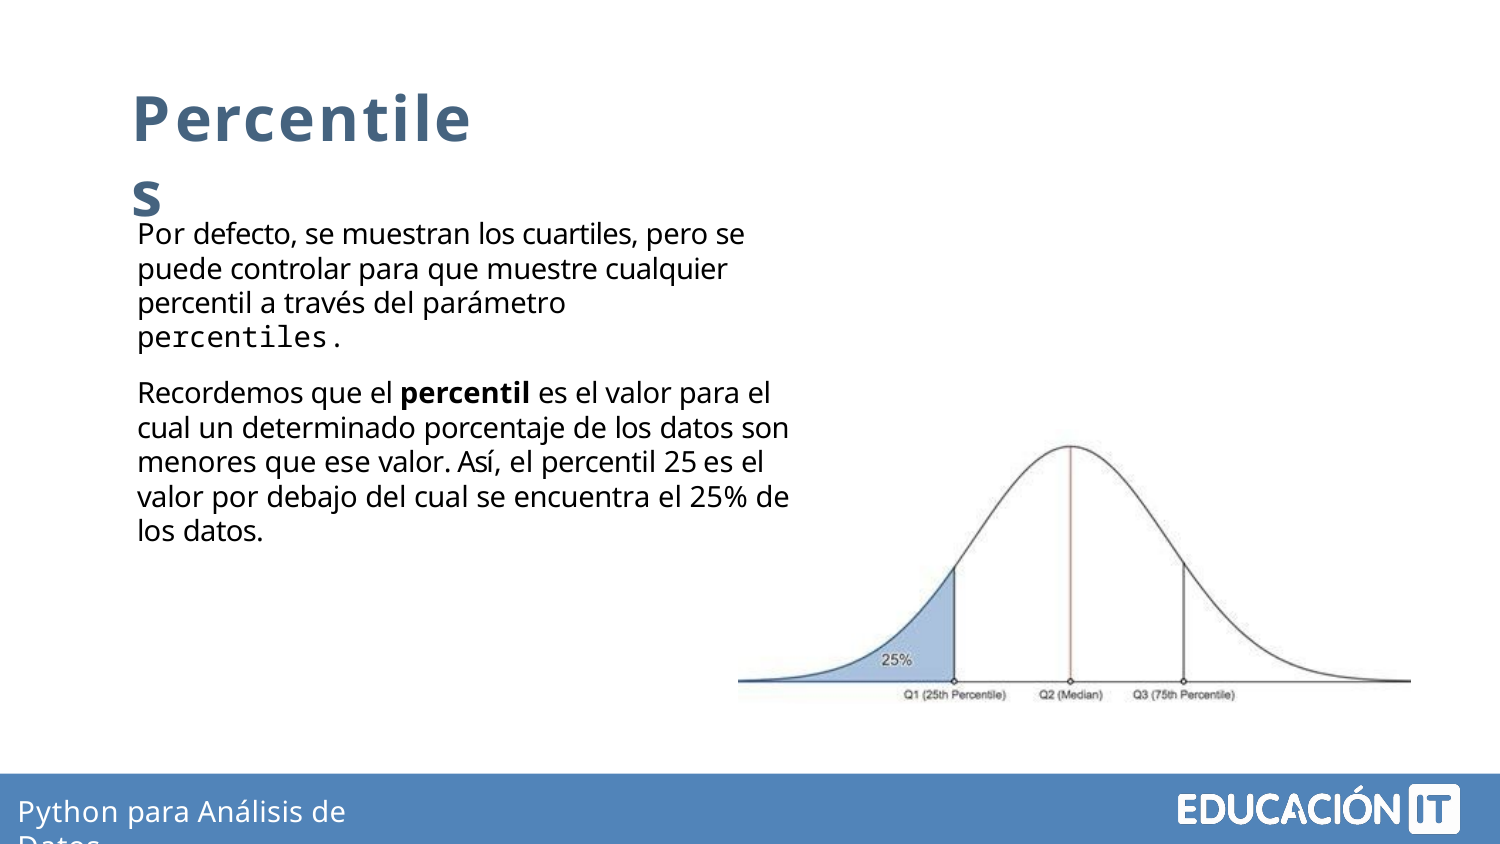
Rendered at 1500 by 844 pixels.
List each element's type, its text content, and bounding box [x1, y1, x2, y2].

title Percentiles [129, 77, 491, 230]
picture [1175, 778, 1463, 840]
picture [737, 429, 1411, 704]
text_box Por defecto, se muestran los cuartiles, pero se puede controlar para que muestre cualquier percentil a través del parámetro percentiles. Recordemos que el percentil es el valor para el cual un determinado porcentaje de los datos son menores que ese valor. Así, el percentil 25 es el valor por debajo del cual se encuentra el 25% de los datos. [134, 212, 803, 548]
footer Python para Análisis de Datos [15, 793, 412, 844]
